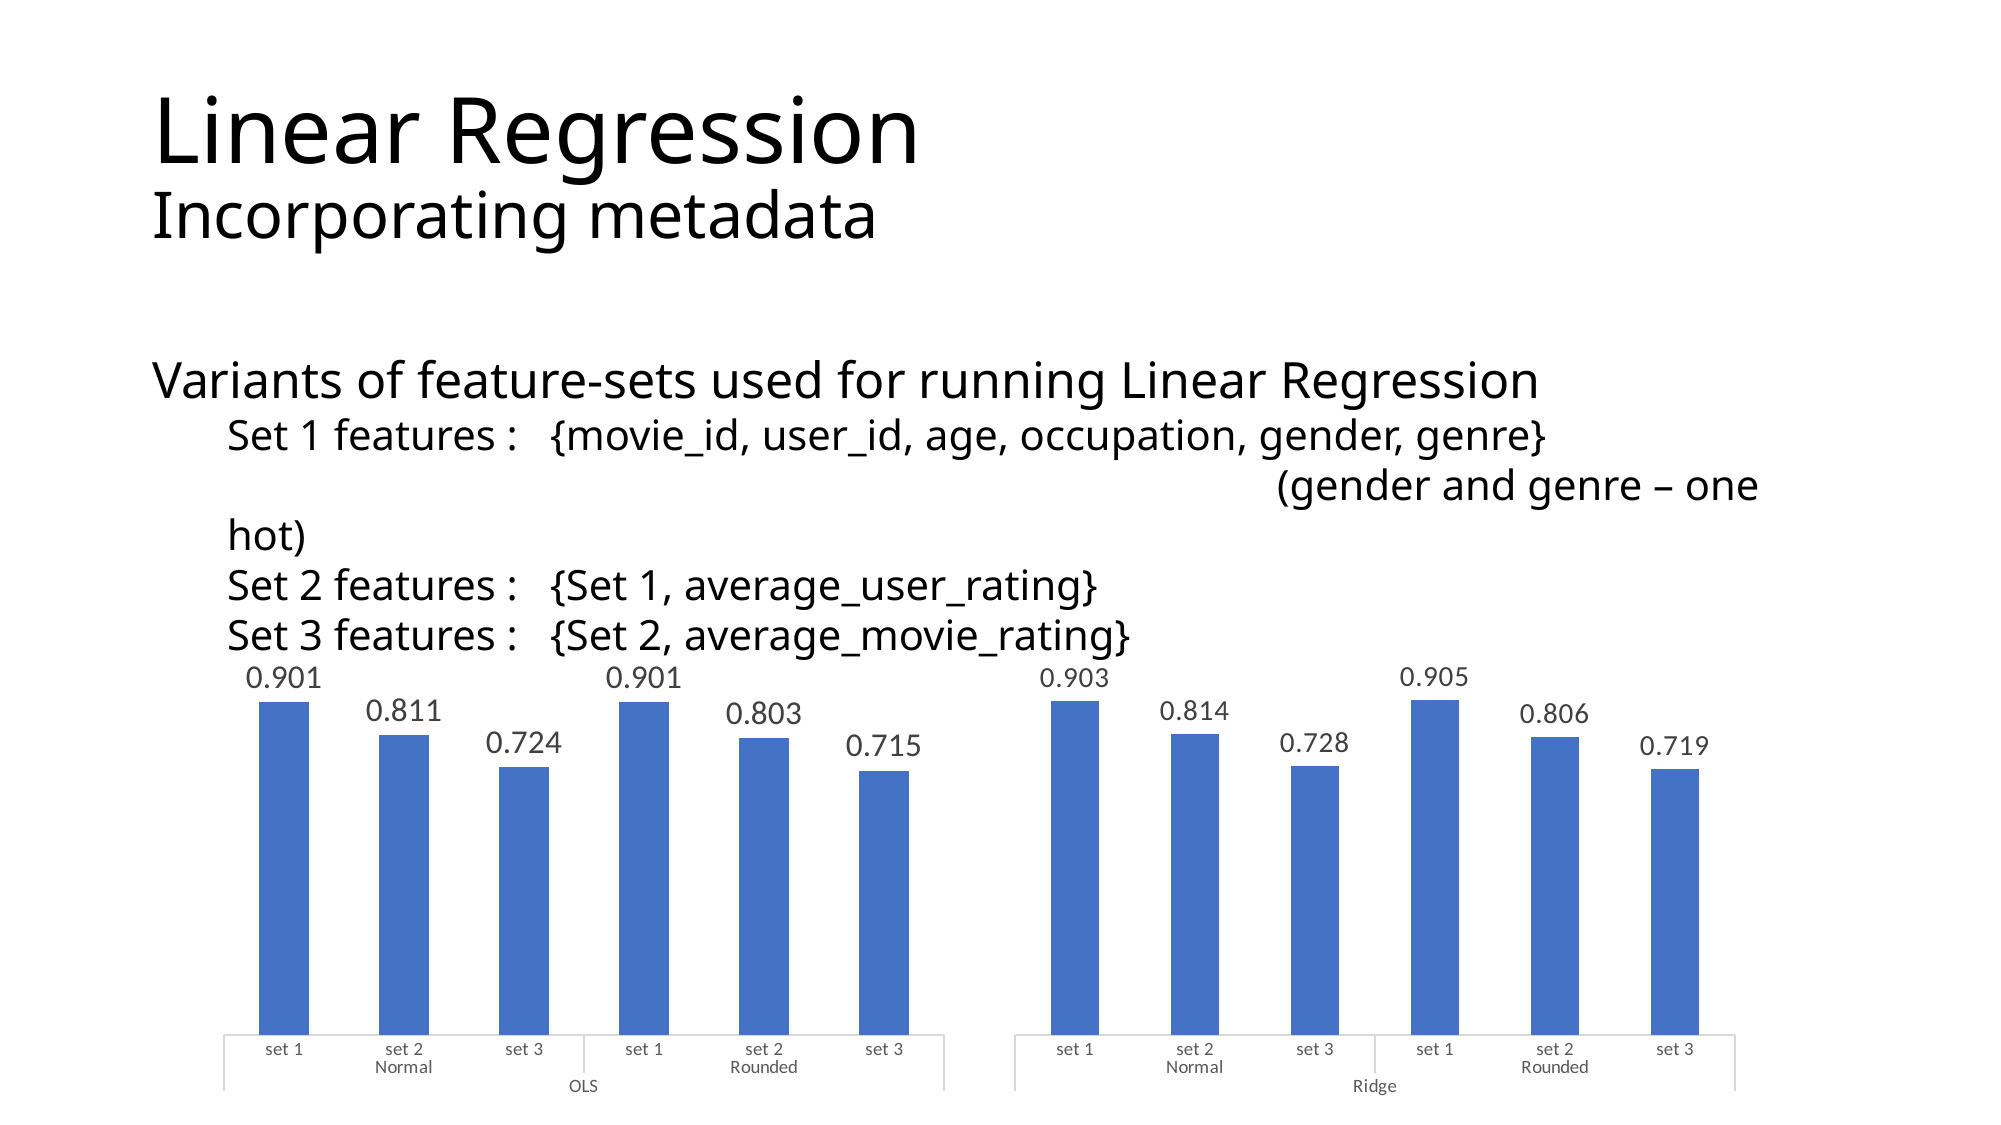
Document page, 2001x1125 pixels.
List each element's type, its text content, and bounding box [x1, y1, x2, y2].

text_box [137, 299, 1863, 1014]
chart [999, 656, 1750, 1107]
chart [209, 656, 960, 1107]
text_box Variants of feature-sets used for running Linear Regression Set 1 features : {movie_id, user_id, age, occupation, gender, genre} (gender and genre – one hot) Set 2 features : {Set 1, average_user_rating} Set 3 features : {Set 2, average_movie_rating} [137, 341, 1781, 712]
title Linear Regression Incorporating metadata [137, 59, 1863, 278]
